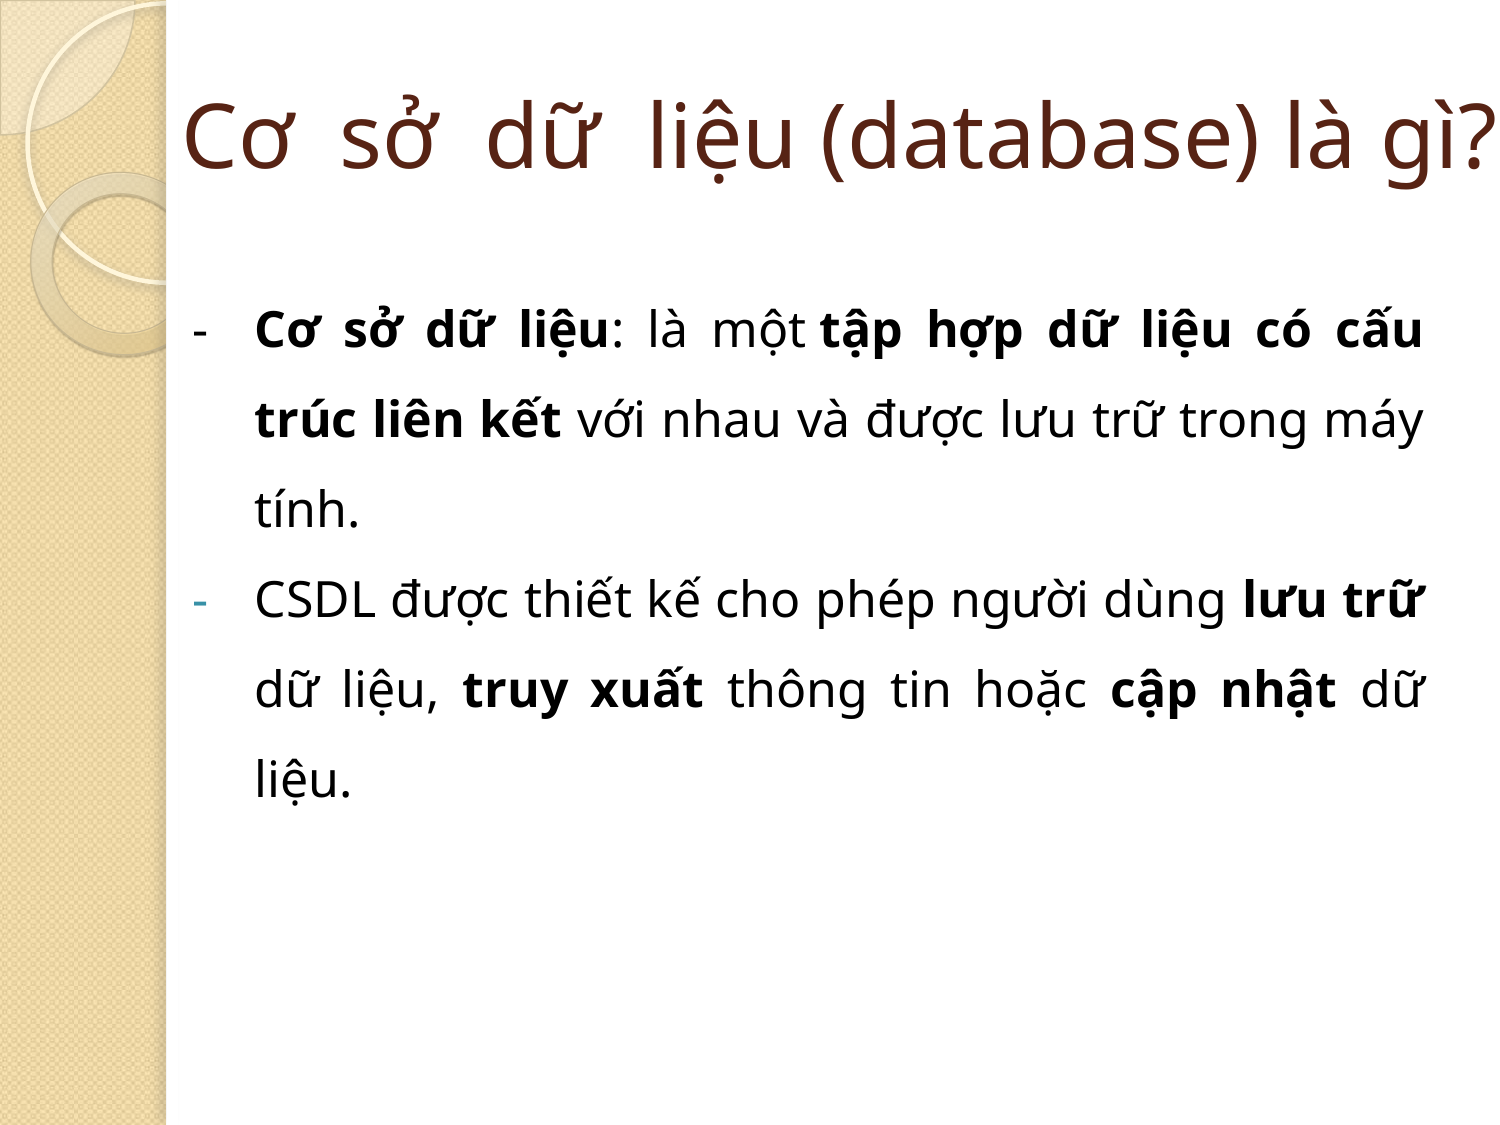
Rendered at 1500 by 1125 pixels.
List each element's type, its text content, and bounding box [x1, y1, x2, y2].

text_box Cơ sở dữ liệu (database) là gì? [164, 71, 1500, 228]
picture [0, 15, 166, 1125]
list Cơ sở dữ liệu: là một tập hợp dữ liệu có cấu trúc liên kết với nhau và được lưu trữ trong máy tính. CSDL được thiết kế cho phép người dùng lưu trữ dữ liệu, truy xuất thông tin hoặc cập nhật dữ liệu. [164, 260, 1440, 1060]
